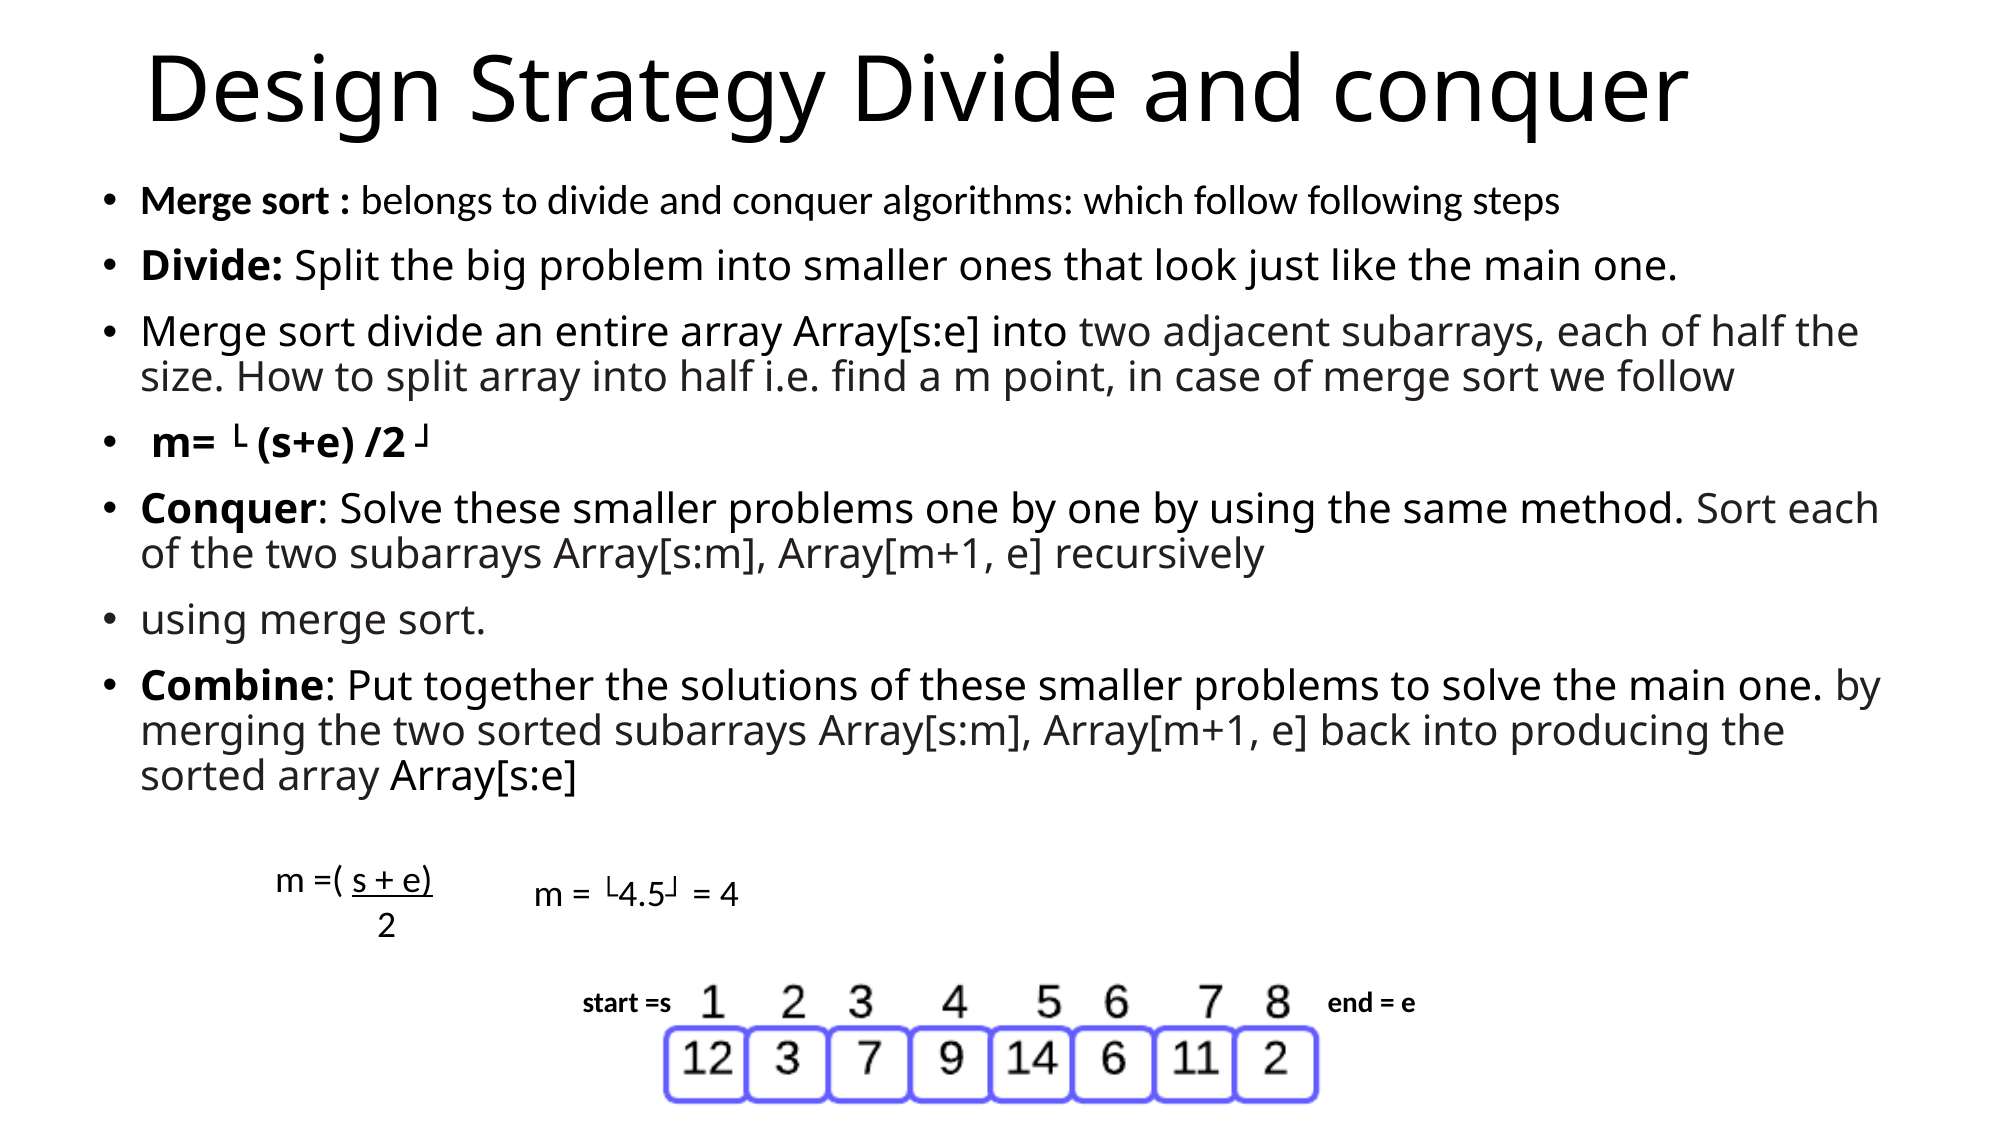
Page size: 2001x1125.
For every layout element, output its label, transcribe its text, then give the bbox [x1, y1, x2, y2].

text_box m =( s + e) 2 [260, 847, 485, 953]
text_box m = └4.5┘ = 4 [518, 861, 877, 921]
list Merge sort : belongs to divide and conquer algorithms: which follow following steps Divide: Split the big problem into smaller ones that look just like the main one. Merge sort divide an entire array Array[s:e] into two adjacent subarrays, each of half the size. How to split array into half i.e. find a m point, in case of merge sort we follow m= └ (s+e) /2 ┘ Conquer: Solve these smaller problems one by one by using the same method. Sort each of the two subarrays Array[s:m], Array[m+1, e] recursively using merge sort. Combine: Put together the solutions of these smaller problems to solve the main one. by merging the two sorted subarrays Array[s:m], Array[m+1, e] back into producing the sorted array Array[s:e] [87, 171, 1900, 1108]
title Design Strategy Divide and conquer [130, 0, 1856, 171]
text_box start =s [567, 975, 721, 1026]
text_box end = e [1312, 975, 1450, 1026]
picture [591, 982, 1394, 1125]
